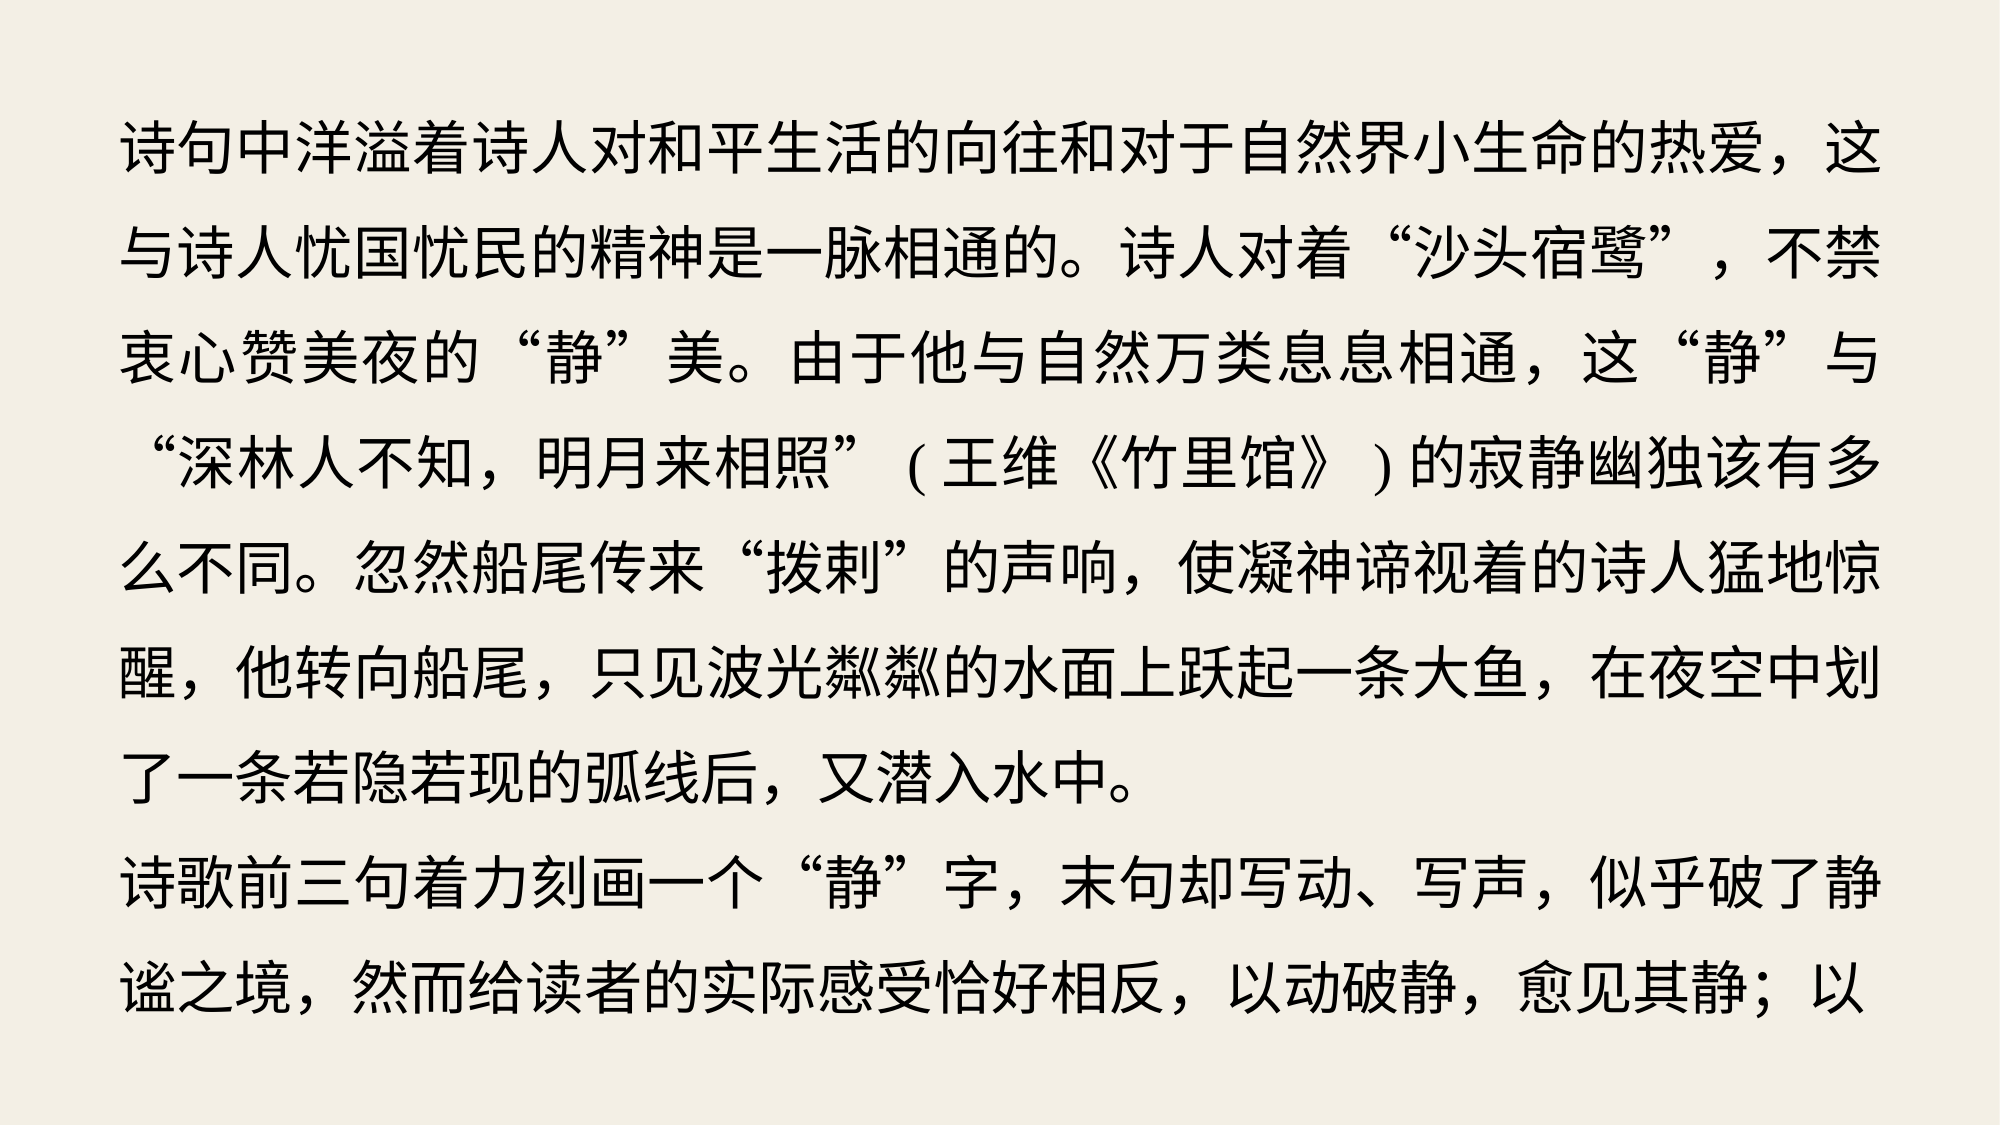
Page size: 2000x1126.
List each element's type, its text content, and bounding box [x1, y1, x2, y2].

text_box 诗句中洋溢着诗人对和平生活的向往和对于自然界小生命的热爱，这与诗人忧国忧民的精神是一脉相通的。诗人对着“沙头宿鹭”，不禁衷心赞美夜的“静”美。由于他与自然万类息息相通，这“静”与“深林人不知，明月来相照”(王维《竹里馆》)的寂静幽独该有多么不同。忽然船尾传来“拨剌”的声响，使凝神谛视着的诗人猛地惊醒，他转向船尾，只见波光粼粼的水面上跃起一条大鱼，在夜空中划了一条若隐若现的弧线后，又潜入水中。 诗歌前三句着力刻画一个“静”字，末句却写动、写声，似乎破了静谧之境，然而给读者的实际感受恰好相反，以动破静，愈见其静；以 [98, 66, 1904, 1031]
